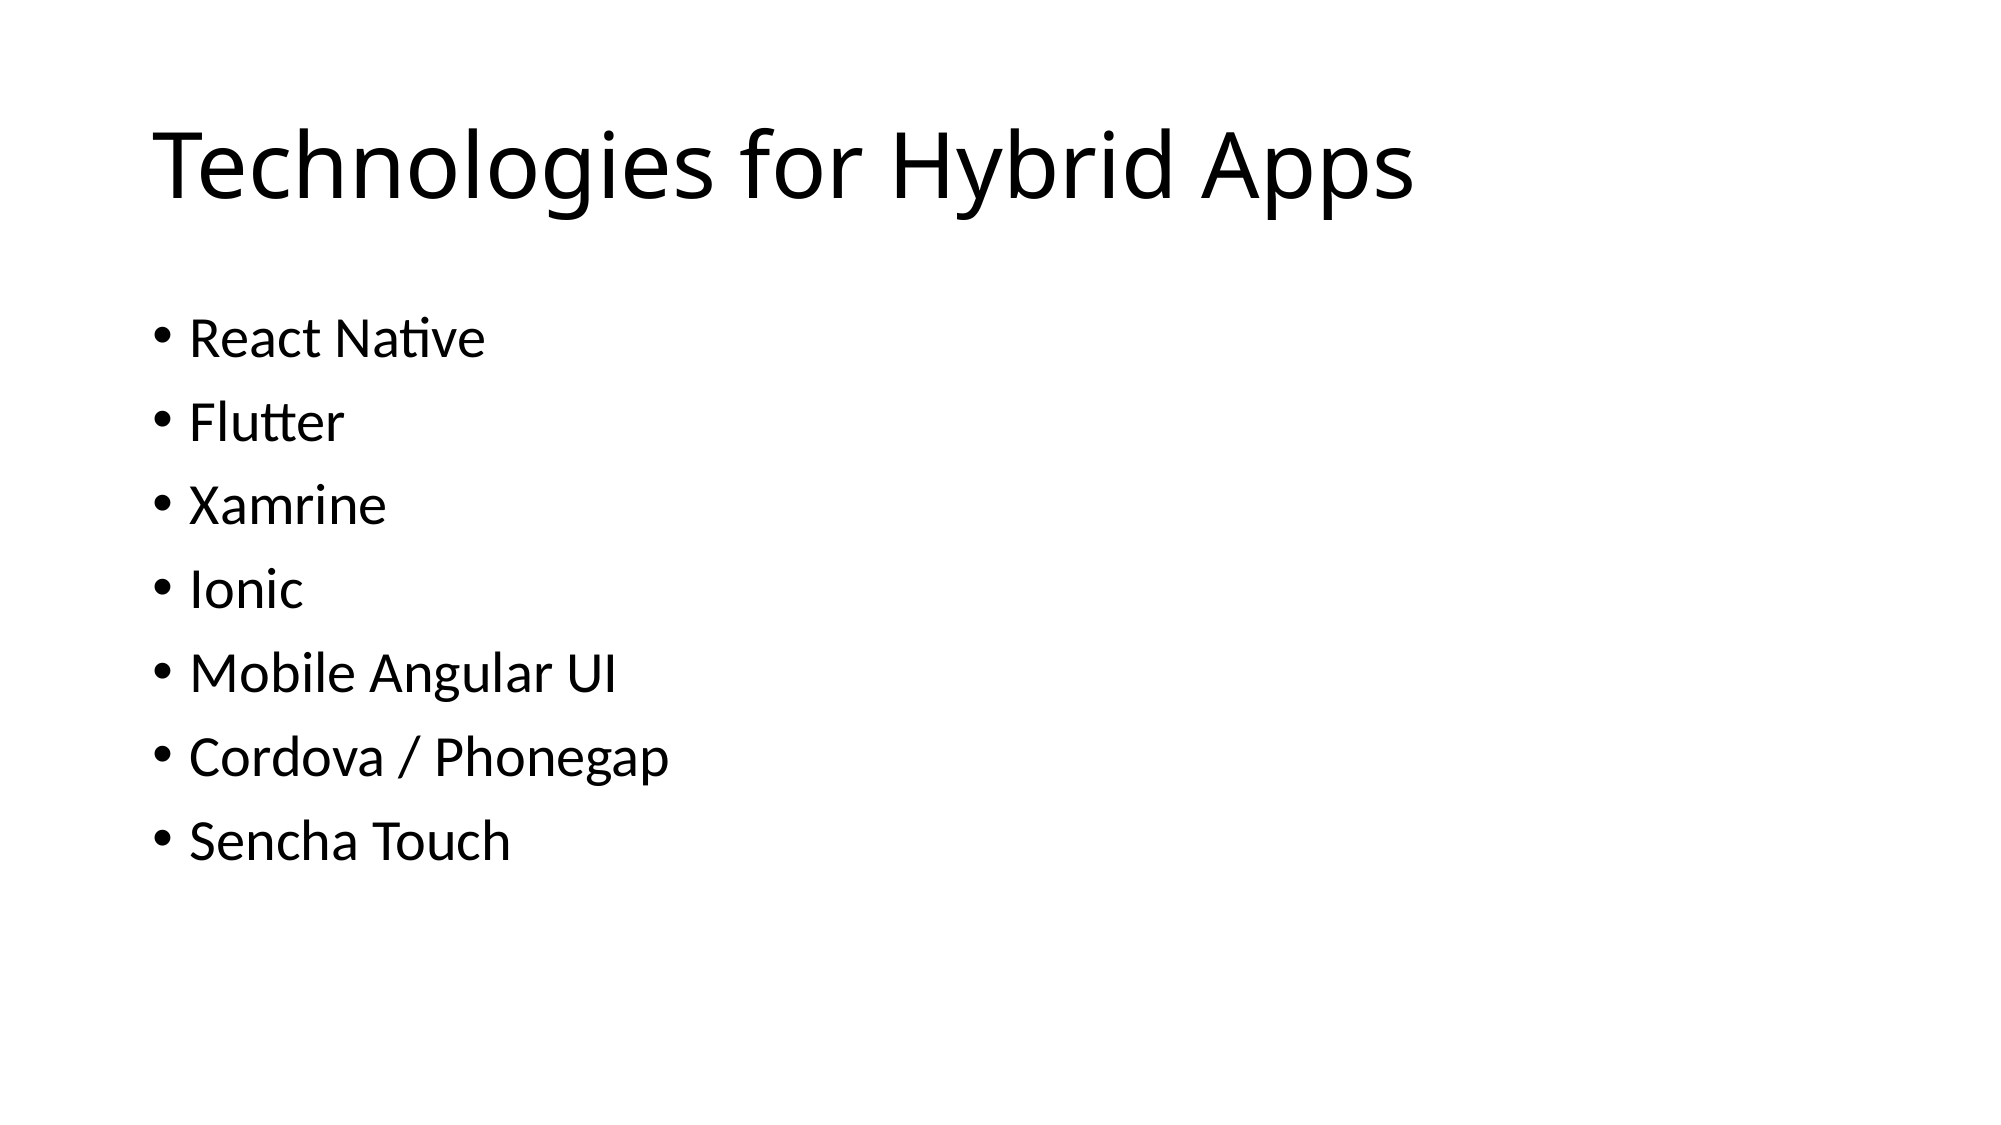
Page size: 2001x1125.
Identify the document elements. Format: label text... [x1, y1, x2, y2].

title Technologies for Hybrid Apps [137, 59, 1863, 278]
list React Native Flutter Xamrine Ionic Mobile Angular UI Cordova / Phonegap Sencha Touch [137, 299, 1863, 1014]
